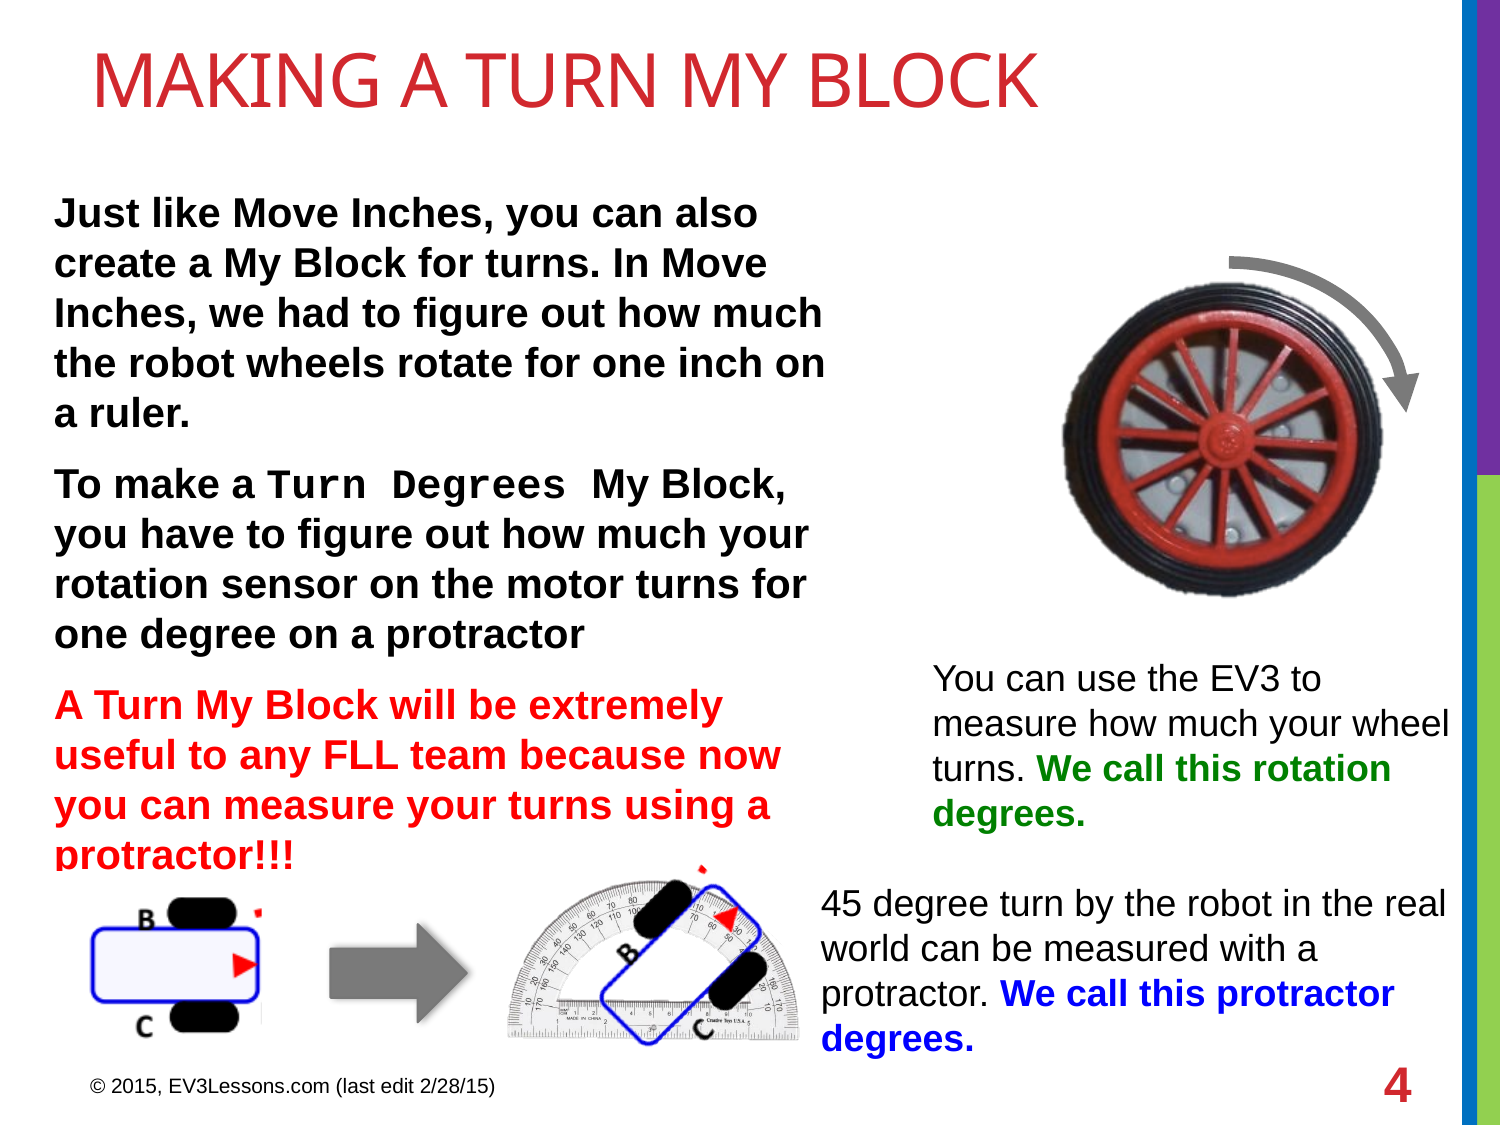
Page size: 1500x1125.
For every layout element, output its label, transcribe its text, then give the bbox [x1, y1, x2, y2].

text_box [329, 923, 468, 1024]
text_box 45 degree turn by the robot in the real world can be measured with a protractor. We call this protractor degrees. [806, 871, 1479, 1067]
footer © 2015, EV3Lessons.com (last edit 2/28/15) [75, 1065, 638, 1112]
title Making a Turn My Block [75, 25, 1428, 250]
picture [497, 871, 807, 1065]
picture [1015, 219, 1445, 648]
list Just like Move Inches, you can also create a My Block for turns. In Move Inches, we had to figure out how much the robot wheels rotate for one inch on a ruler. To make a Turn Degrees My Block, you have to figure out how much your rotation sensor on the motor turns for one degree on a protractor A Turn My Block will be extremely useful to any FLL team because now you can measure your turns using a protractor!!! [38, 178, 872, 948]
slide_number 4 [1368, 1052, 1477, 1113]
picture [38, 871, 263, 1047]
text_box You can use the EV3 to measure how much your wheel turns. We call this rotation degrees. [917, 647, 1479, 842]
